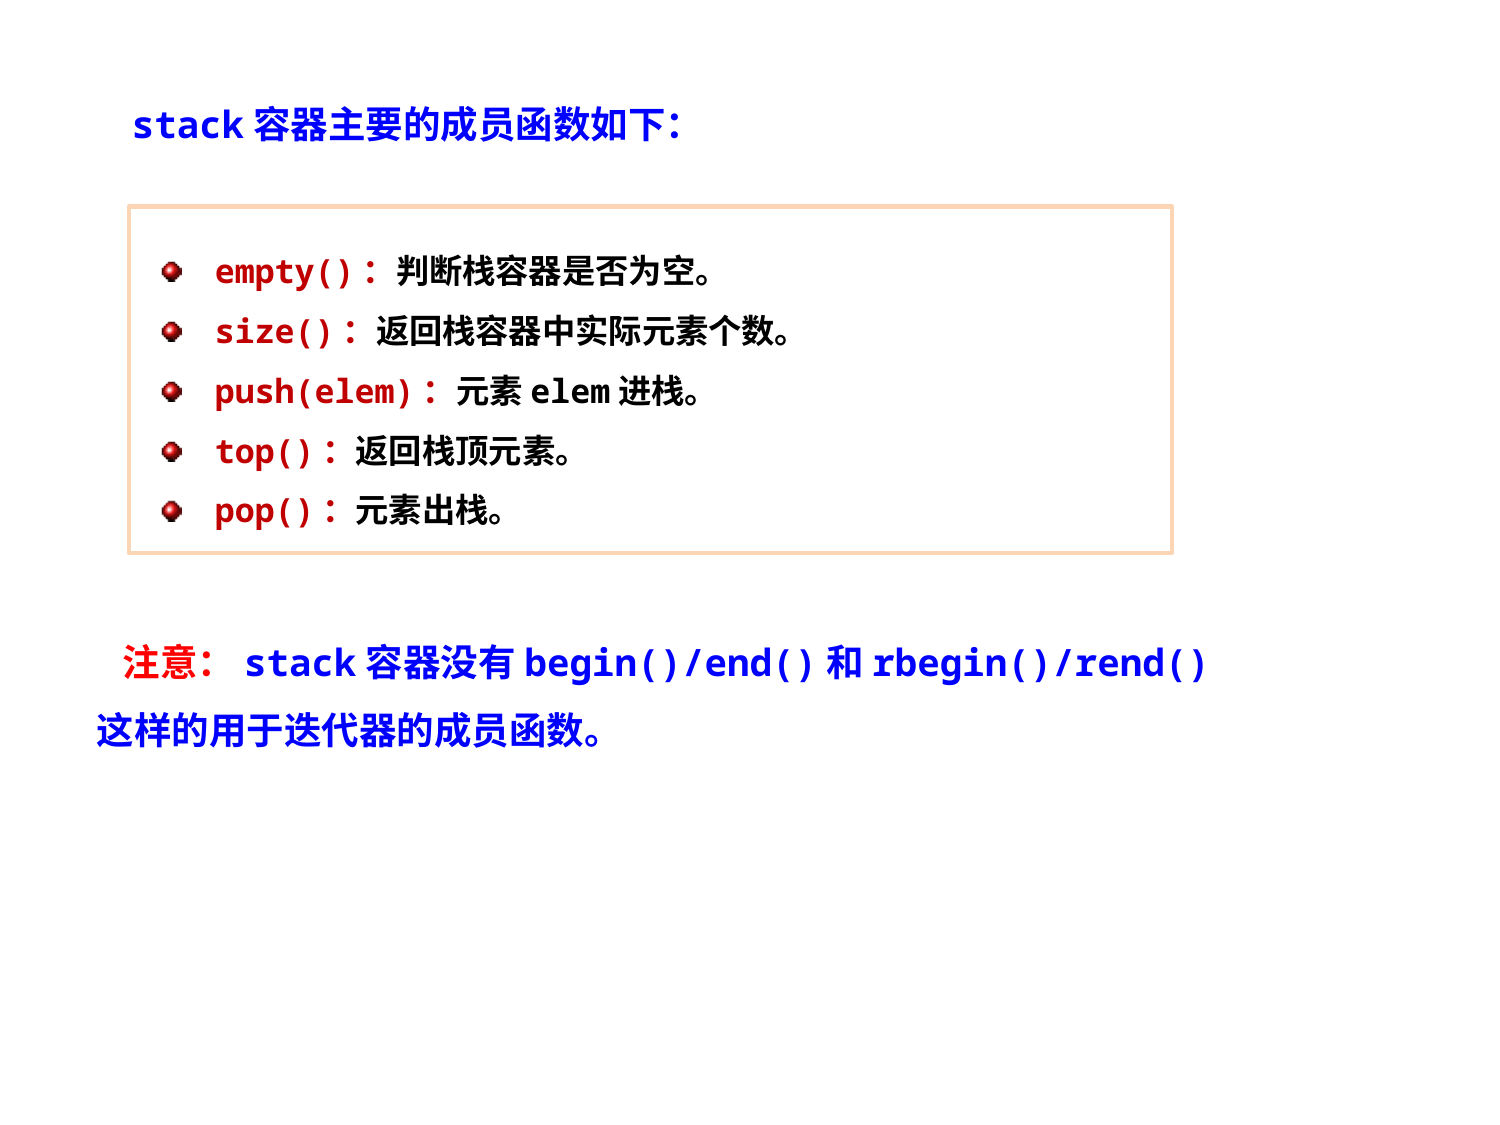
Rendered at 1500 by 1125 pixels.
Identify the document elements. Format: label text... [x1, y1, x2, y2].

picture [158, 378, 182, 402]
text_box empty()：判断栈容器是否为空。 size()：返回栈容器中实际元素个数。 push(elem)：元素elem进栈。 top()：返回栈顶元素。 pop()：元素出栈。 [127, 204, 1174, 555]
picture [158, 258, 182, 282]
picture [158, 438, 182, 462]
picture [158, 497, 182, 522]
text_box stack容器主要的成员函数如下： [117, 93, 1254, 154]
text_box 注意：stack容器没有begin()/end()和rbegin()/rend()这样的用于迭代器的成员函数。 [81, 609, 1254, 760]
picture [158, 318, 182, 342]
